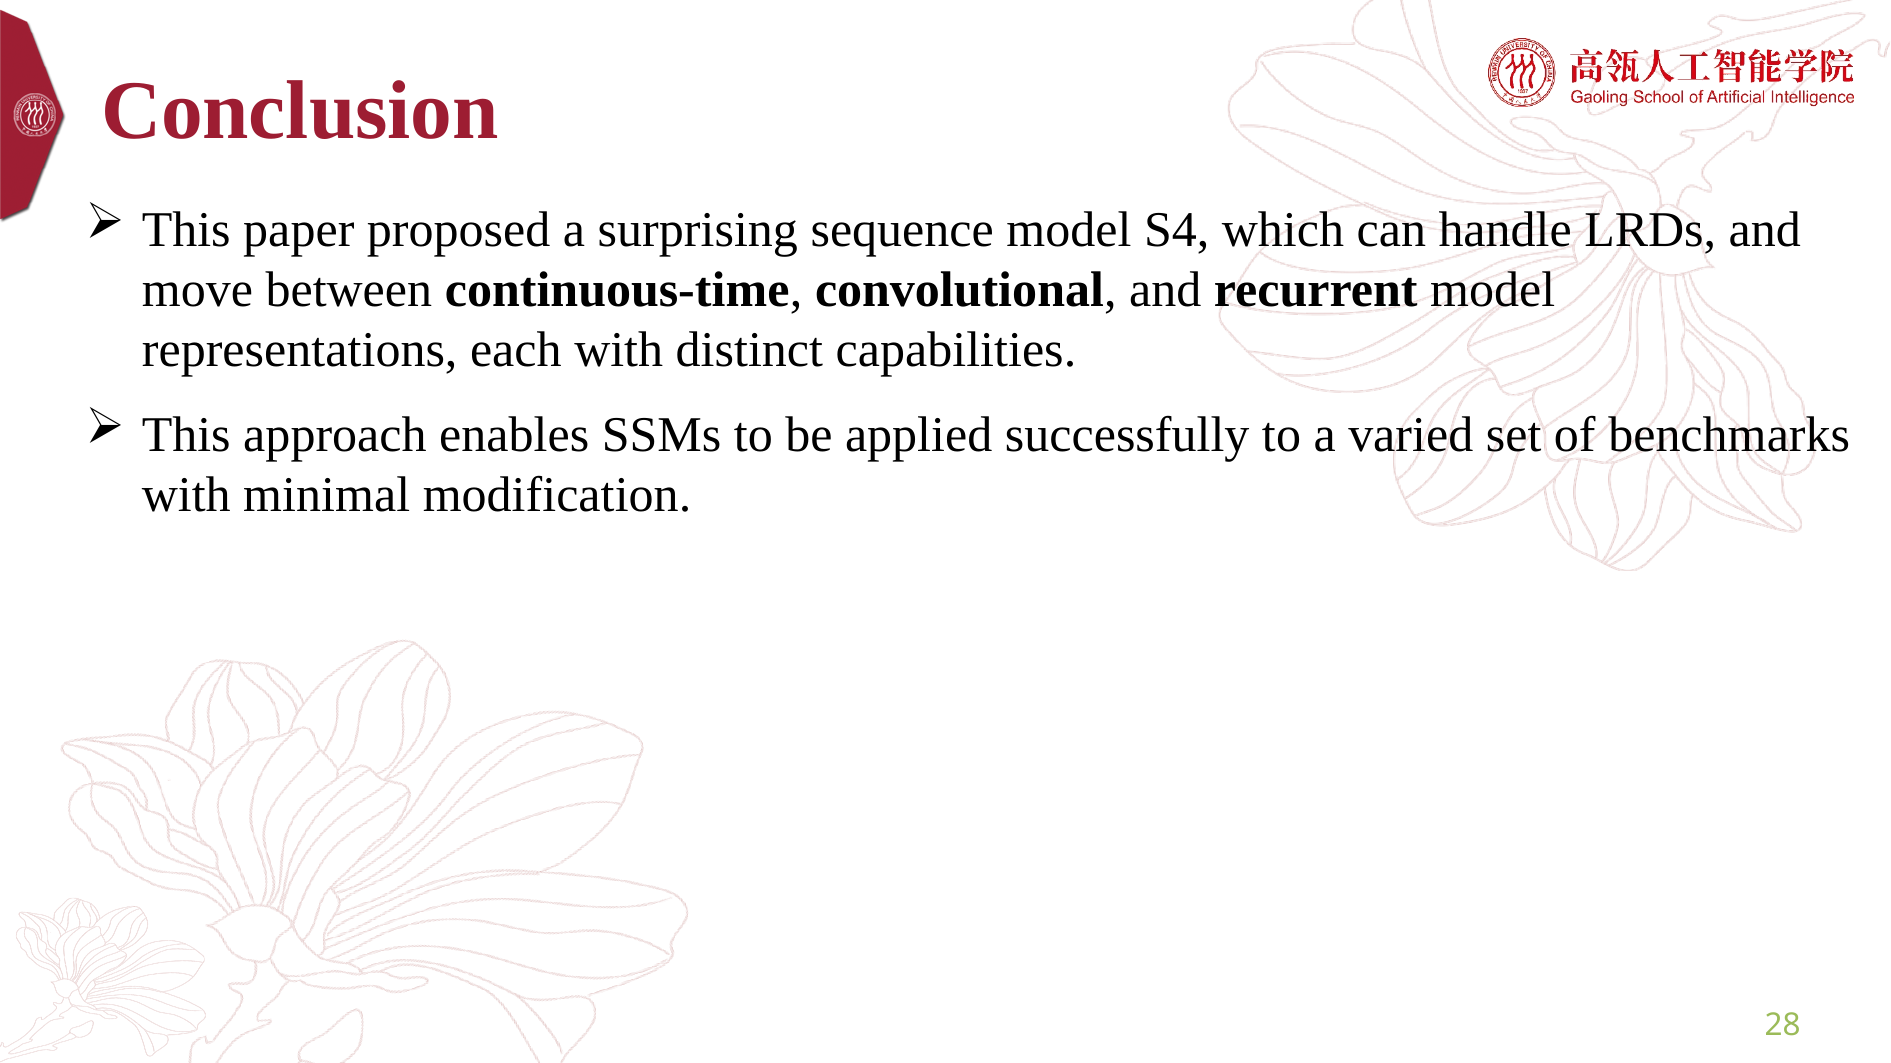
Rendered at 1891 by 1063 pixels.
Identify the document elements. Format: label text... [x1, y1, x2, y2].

picture [1488, 38, 1854, 107]
picture [0, 0, 69, 237]
title Conclusion [82, 45, 1536, 166]
text_box This paper proposed a surprising sequence model S4, which can handle LRDs, and move between continuous-time, convolutional, and recurrent model representations, each with distinct capabilities. This approach enables SSMs to be applied successfully to a varied set of benchmarks with minimal modification. [70, 188, 1867, 529]
